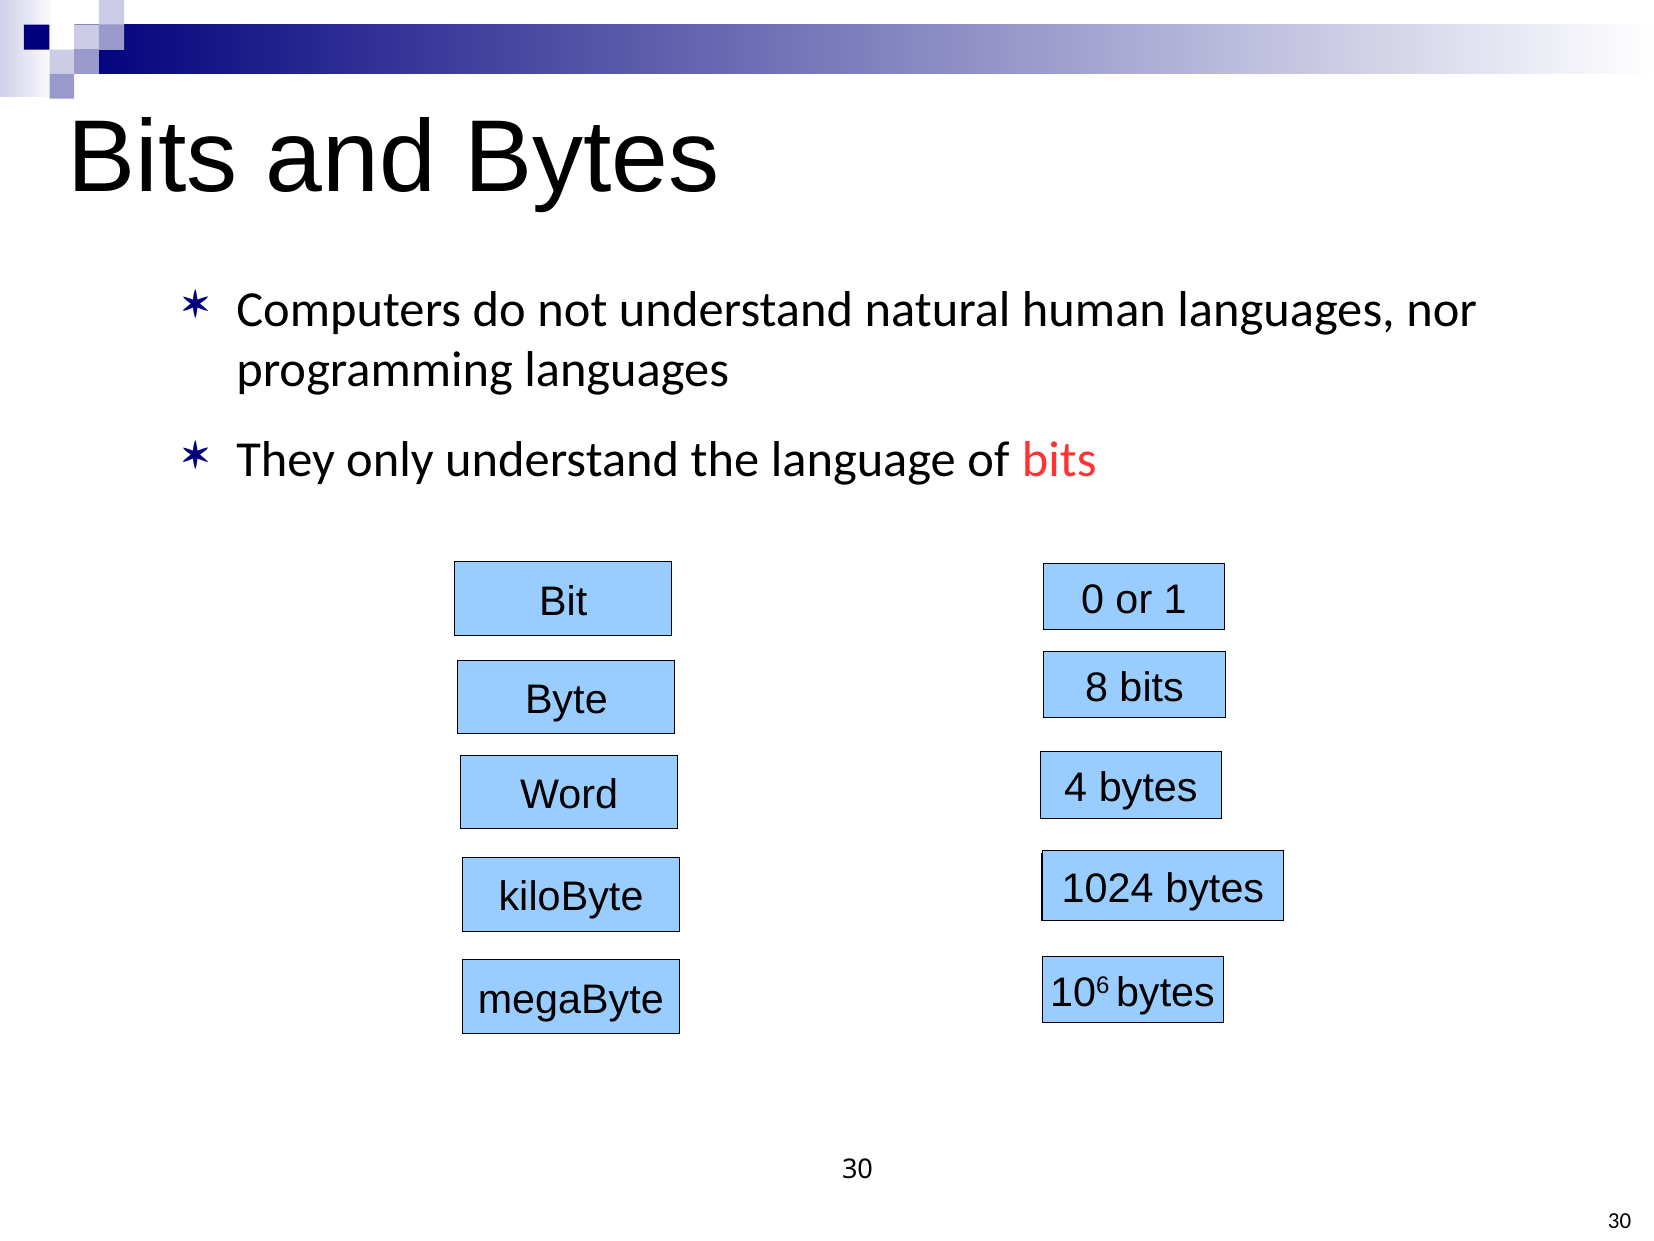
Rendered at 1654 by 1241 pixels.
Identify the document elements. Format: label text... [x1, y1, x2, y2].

text_box Byte [457, 660, 675, 734]
text_box Word [460, 755, 678, 829]
text_box 106 bytes [1042, 956, 1224, 1023]
text_box Bit [454, 561, 672, 636]
text_box megaByte [462, 959, 680, 1034]
text_box 1024 bytes [1042, 850, 1284, 921]
text_box 0 or 1 [1043, 563, 1225, 630]
text_box 4 bytes [1040, 751, 1222, 819]
text_box 8 bits [1043, 651, 1226, 718]
text_box 30 [1593, 1198, 1654, 1241]
title Bits and Bytes [67, 46, 1654, 254]
slide_number 30 [679, 1130, 890, 1197]
text_box kiloByte [462, 857, 680, 932]
list Computers do not understand natural human languages, nor programming languages They only understand the language of bits [165, 275, 1507, 517]
